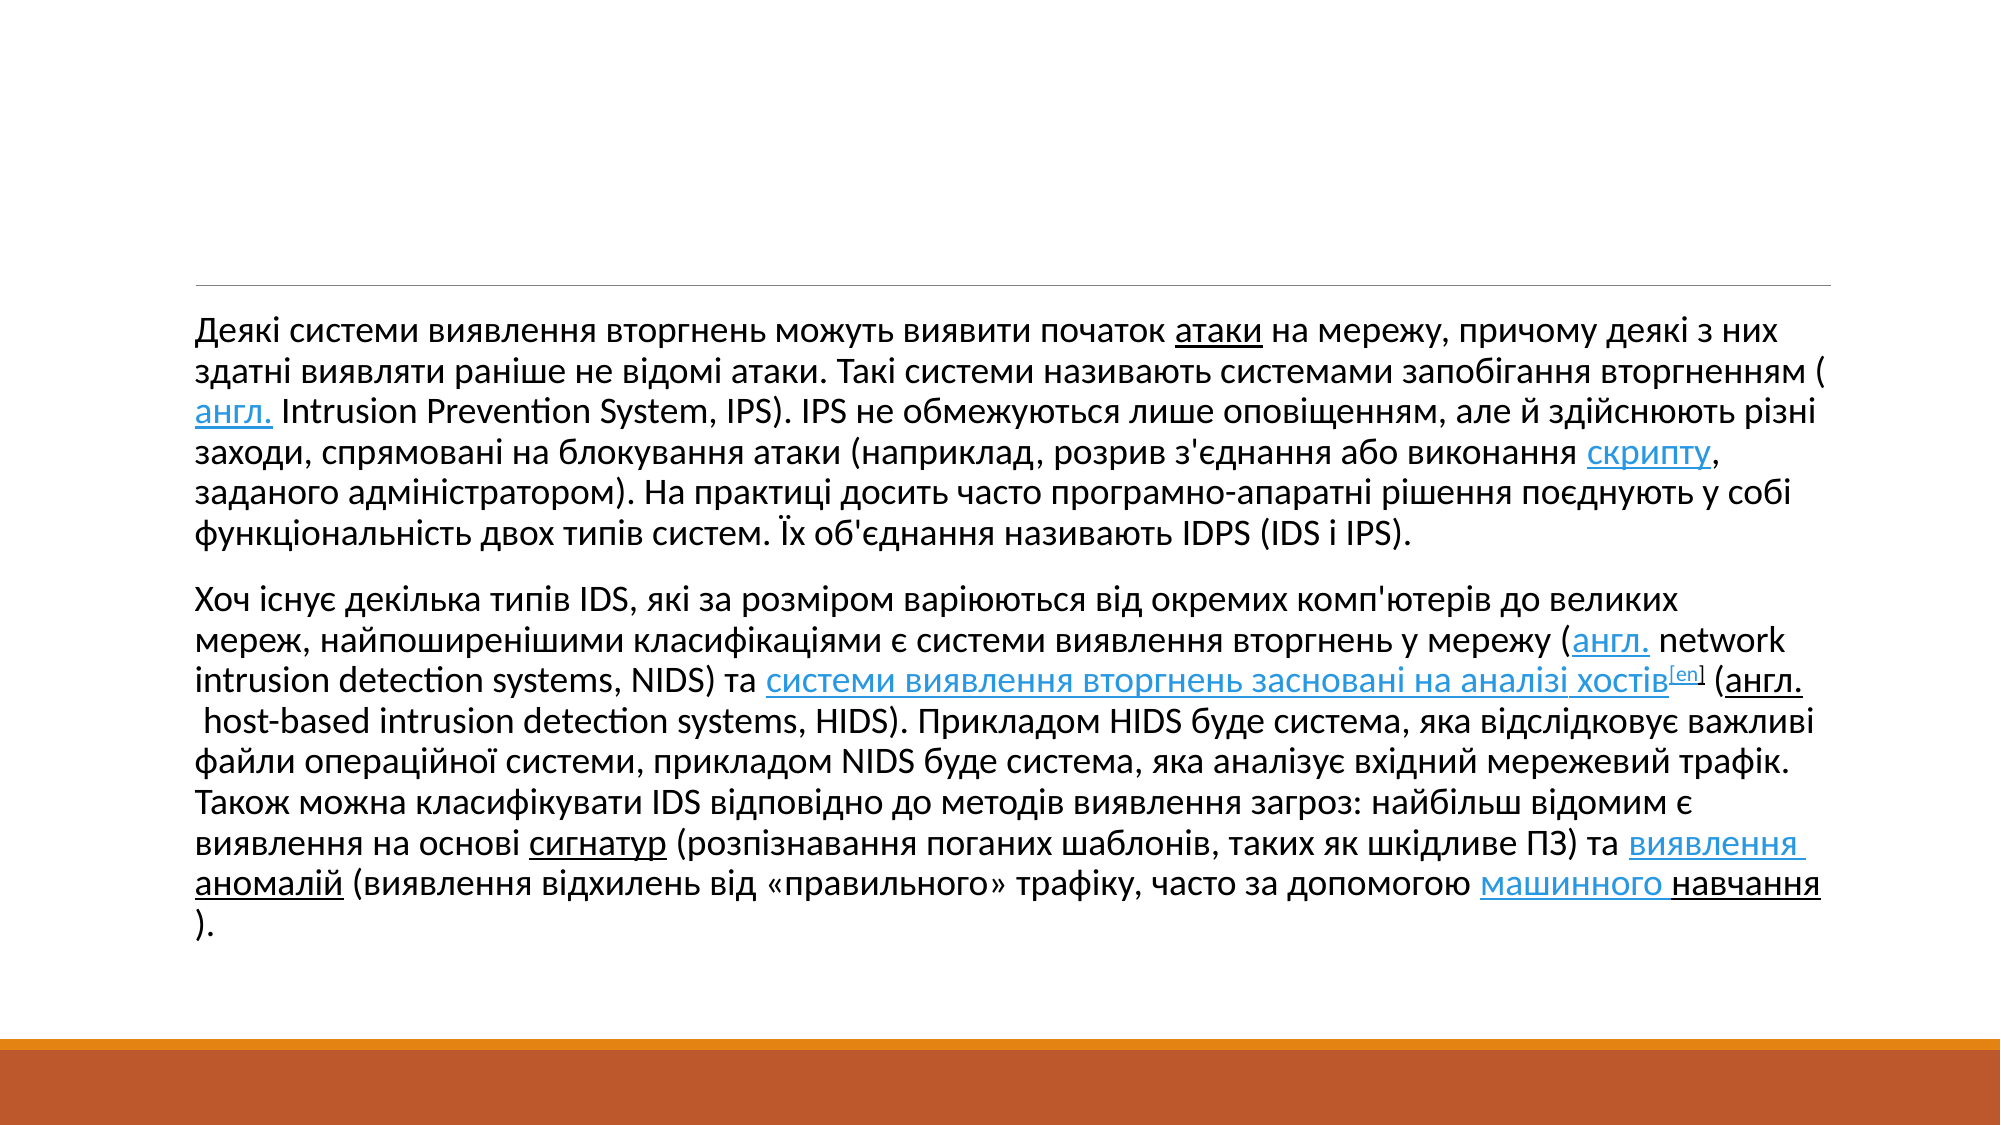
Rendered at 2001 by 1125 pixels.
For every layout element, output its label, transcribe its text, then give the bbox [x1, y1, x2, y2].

list Деякі системи виявлення вторгнень можуть виявити початок атаки на мережу, причому деякі з них здатні виявляти раніше не відомі атаки. Такі системи називають системами запобігання вторгненням (англ. Intrusion Prevention System, IPS). IPS не обмежуються лише оповіщенням, але й здійснюють різні заходи, спрямовані на блокування атаки (наприклад, розрив з'єднання або виконання скрипту, заданого адміністратором). На практиці досить часто програмно-апаратні рішення поєднують у собі функціональність двох типів систем. Їх об'єднання називають IDPS (IDS i IPS). Хоч існує декілька типів IDS, які за розміром варіюються від окремих комп'ютерів до великих мереж, найпоширенішими класифікаціями є системи виявлення вторгнень у мережу (англ. network intrusion detection systems, NIDS) та системи виявлення вторгнень засновані на аналізі хостів[en] (англ. host-based intrusion detection systems, HIDS). Прикладом HIDS буде система, яка відслідковує важливі файли операційної системи, прикладом NIDS буде система, яка аналізує вхідний мережевий трафік. Також можна класифікувати IDS відповідно до методів виявлення загроз: найбільш відомим є виявлення на основі сигнатур (розпізнавання поганих шаблонів, таких як шкідливе ПЗ) та виявлення аномалій (виявлення відхилень від «правильного» трафіку, часто за допомогою машинного навчання). [180, 302, 1830, 963]
